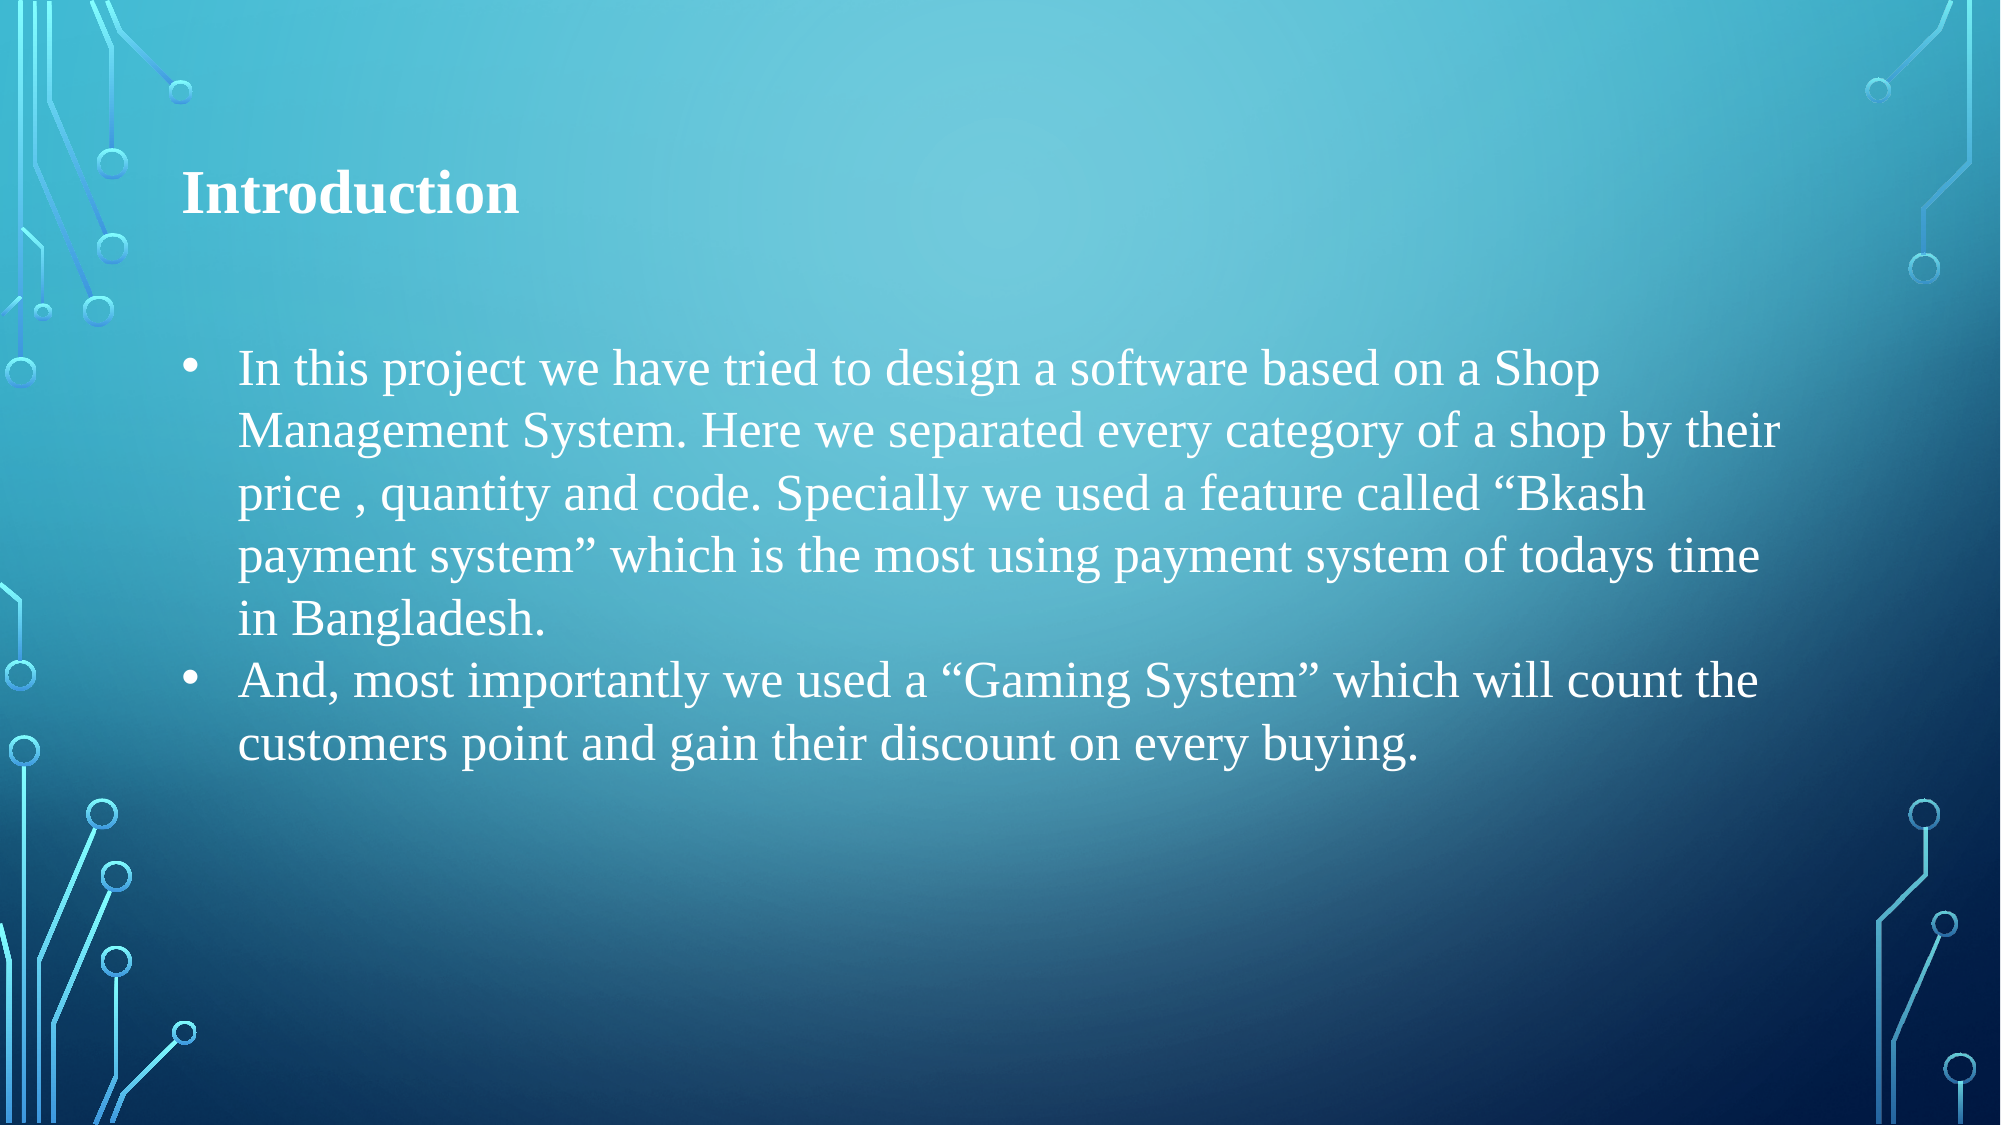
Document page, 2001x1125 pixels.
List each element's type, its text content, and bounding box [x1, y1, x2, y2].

text_box Introduction [166, 143, 1660, 234]
text_box In this project we have tried to design a software based on a Shop Management System. Here we separated every category of a shop by their price , quantity and code. Specially we used a feature called “Bkash payment system” which is the most using payment system of todays time in Bangladesh. And, most importantly we used a “Gaming System” which will count the customers point and gain their discount on every buying. [166, 325, 1802, 778]
